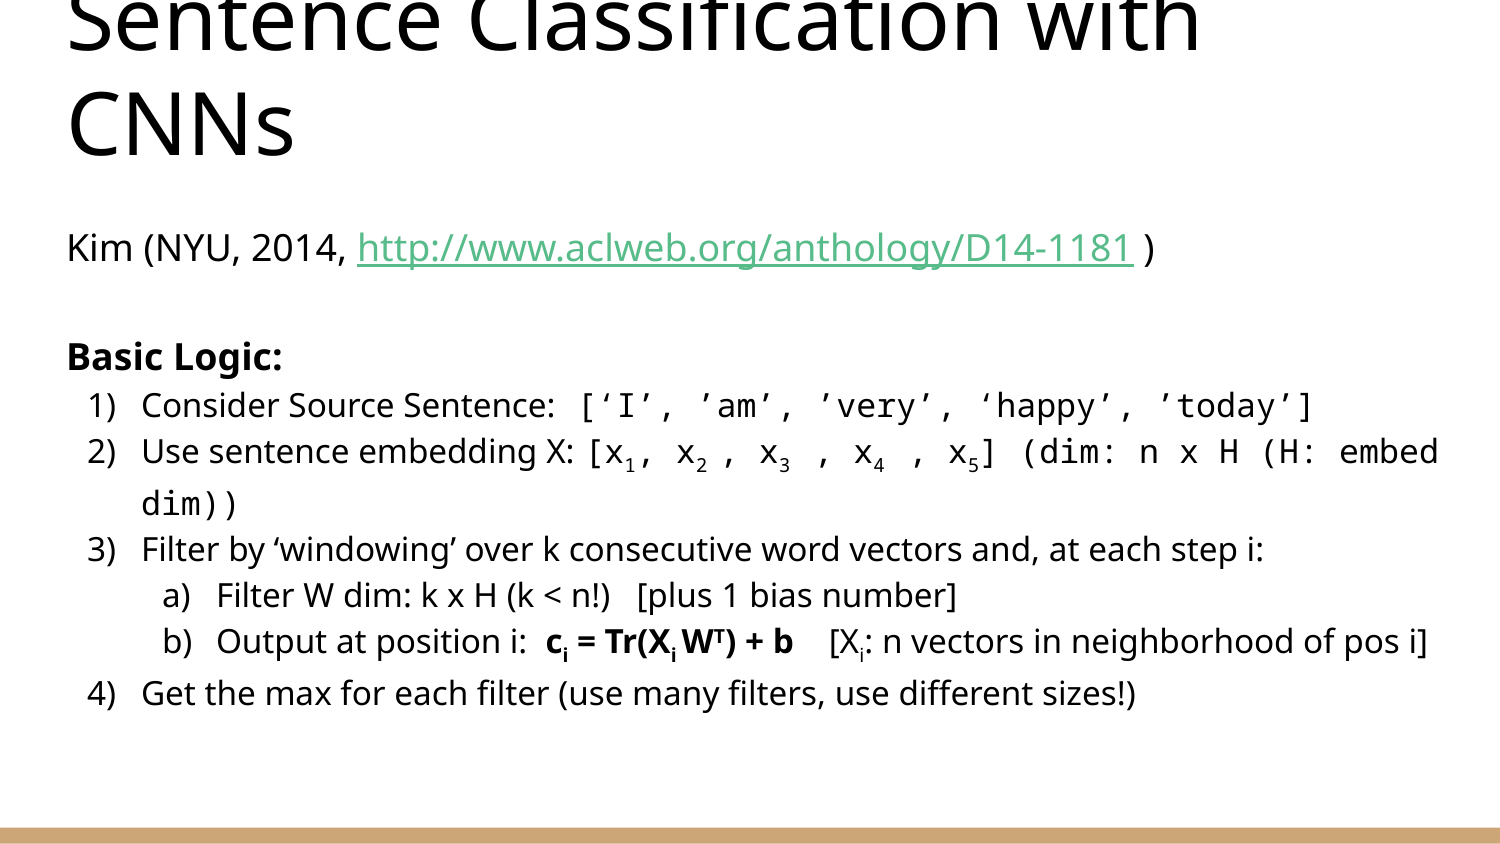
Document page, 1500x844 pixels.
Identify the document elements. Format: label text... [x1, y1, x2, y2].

title Sentence Classification with CNNs [51, 51, 1449, 189]
list Kim (NYU, 2014, http://www.aclweb.org/anthology/D14-1181 ) Basic Logic: Consider Source Sentence: [‘I’, ’am’, ’very’, ‘happy’, ’today’] Use sentence embedding X: [x1, x2 , x3 , x4 , x5] (dim: n x H (H: embed dim)) Filter by ‘windowing’ over k consecutive word vectors and, at each step i: Filter W dim: k x H (k < n!) [plus 1 bias number] Output at position i: ci = Tr(Xi WT) + b [Xi: n vectors in neighborhood of pos i] Get the max for each filter (use many filters, use different sizes!) [51, 200, 1495, 752]
